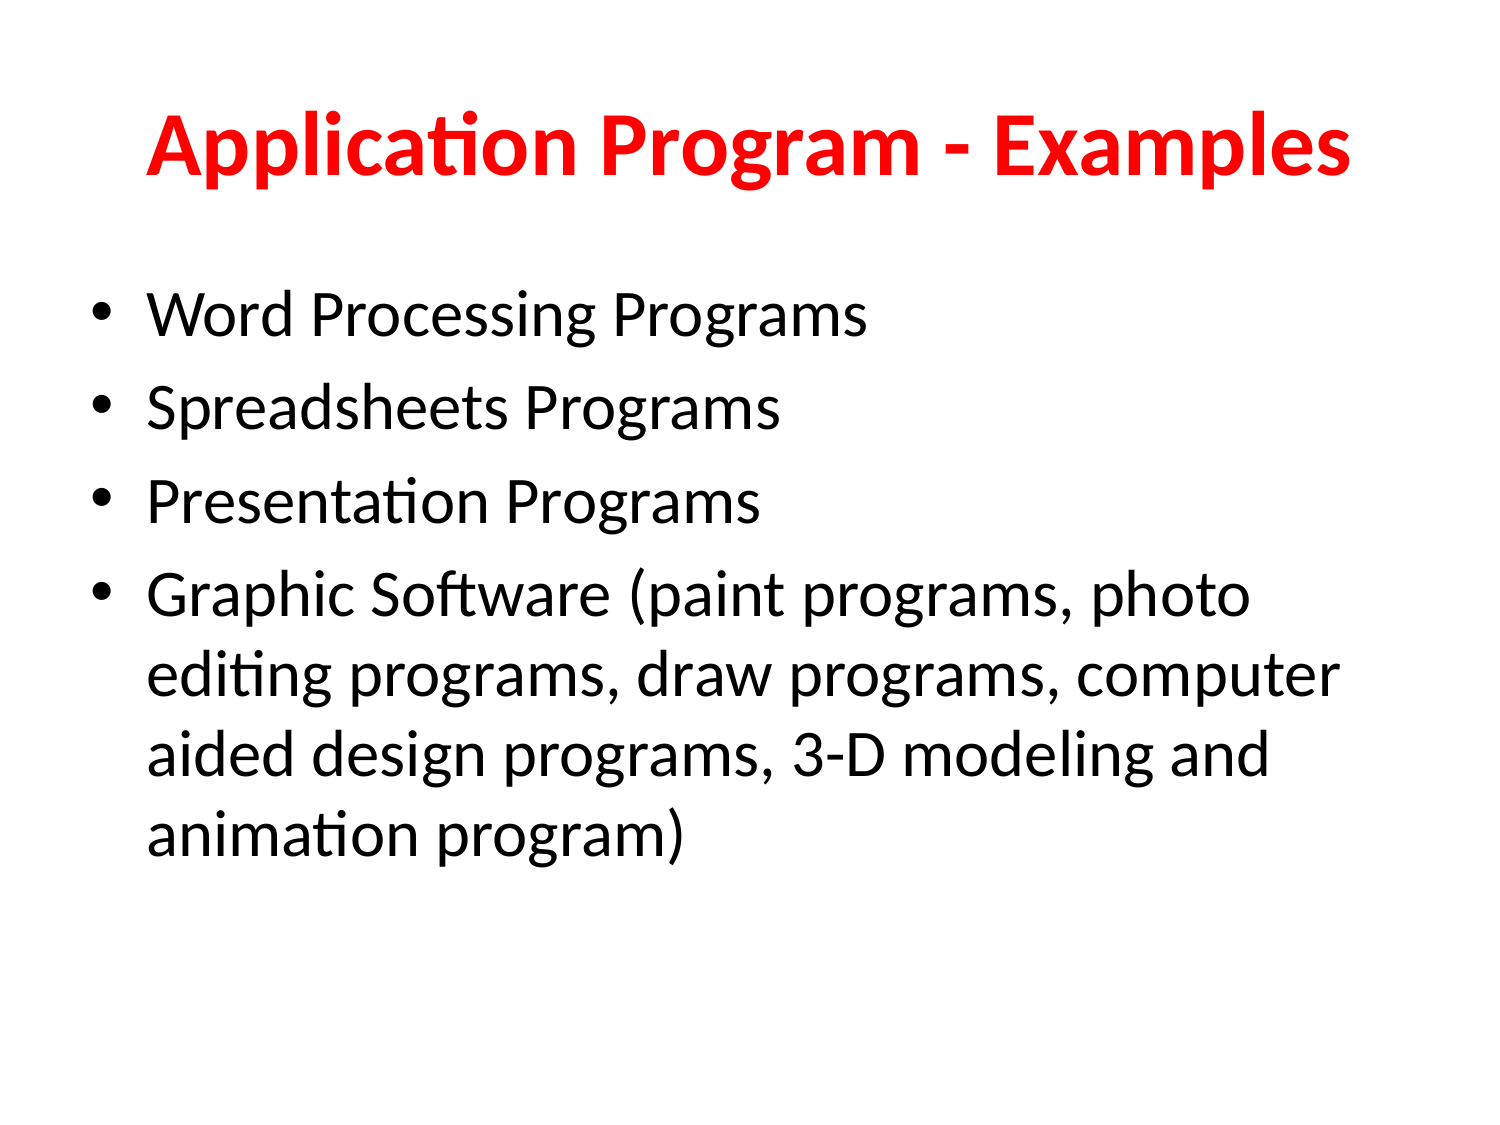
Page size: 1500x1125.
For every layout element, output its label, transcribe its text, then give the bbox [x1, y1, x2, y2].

title Application Program - Examples [75, 45, 1425, 233]
list Word Processing Programs Spreadsheets Programs Presentation Programs Graphic Software (paint programs, photo editing programs, draw programs, computer aided design programs, 3-D modeling and animation program) [75, 262, 1425, 1005]
